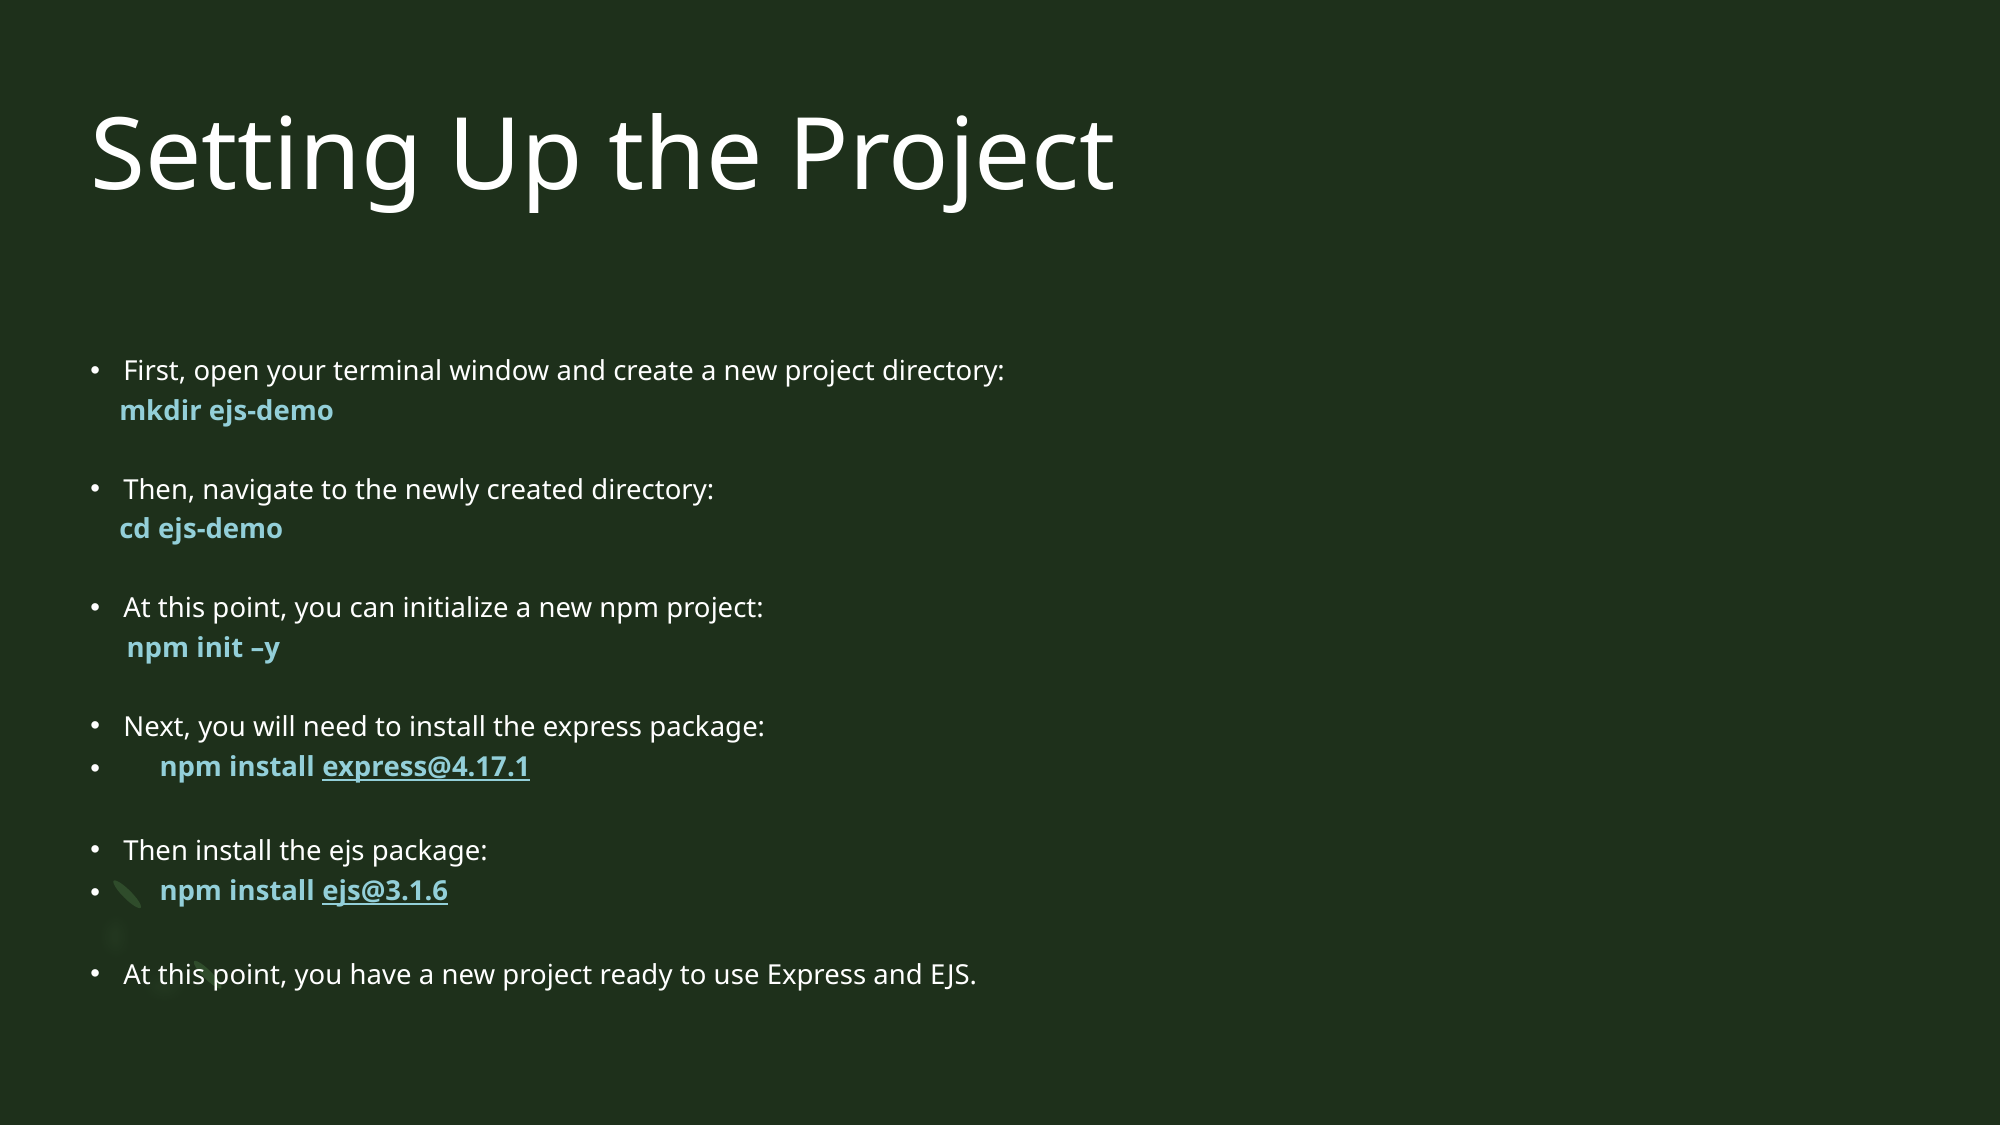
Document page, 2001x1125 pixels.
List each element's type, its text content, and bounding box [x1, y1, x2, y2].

title Setting Up the Project [90, 90, 1910, 309]
list First, open your terminal window and create a new project directory: mkdir ejs-demo Then, navigate to the newly created directory: cd ejs-demo At this point, you can initialize a new npm project: npm init –y Next, you will need to install the express package: npm install express@4.17.1 Then install the ejs package: npm install ejs@3.1.6 At this point, you have a new project ready to use Express and EJS. [90, 346, 1910, 1000]
